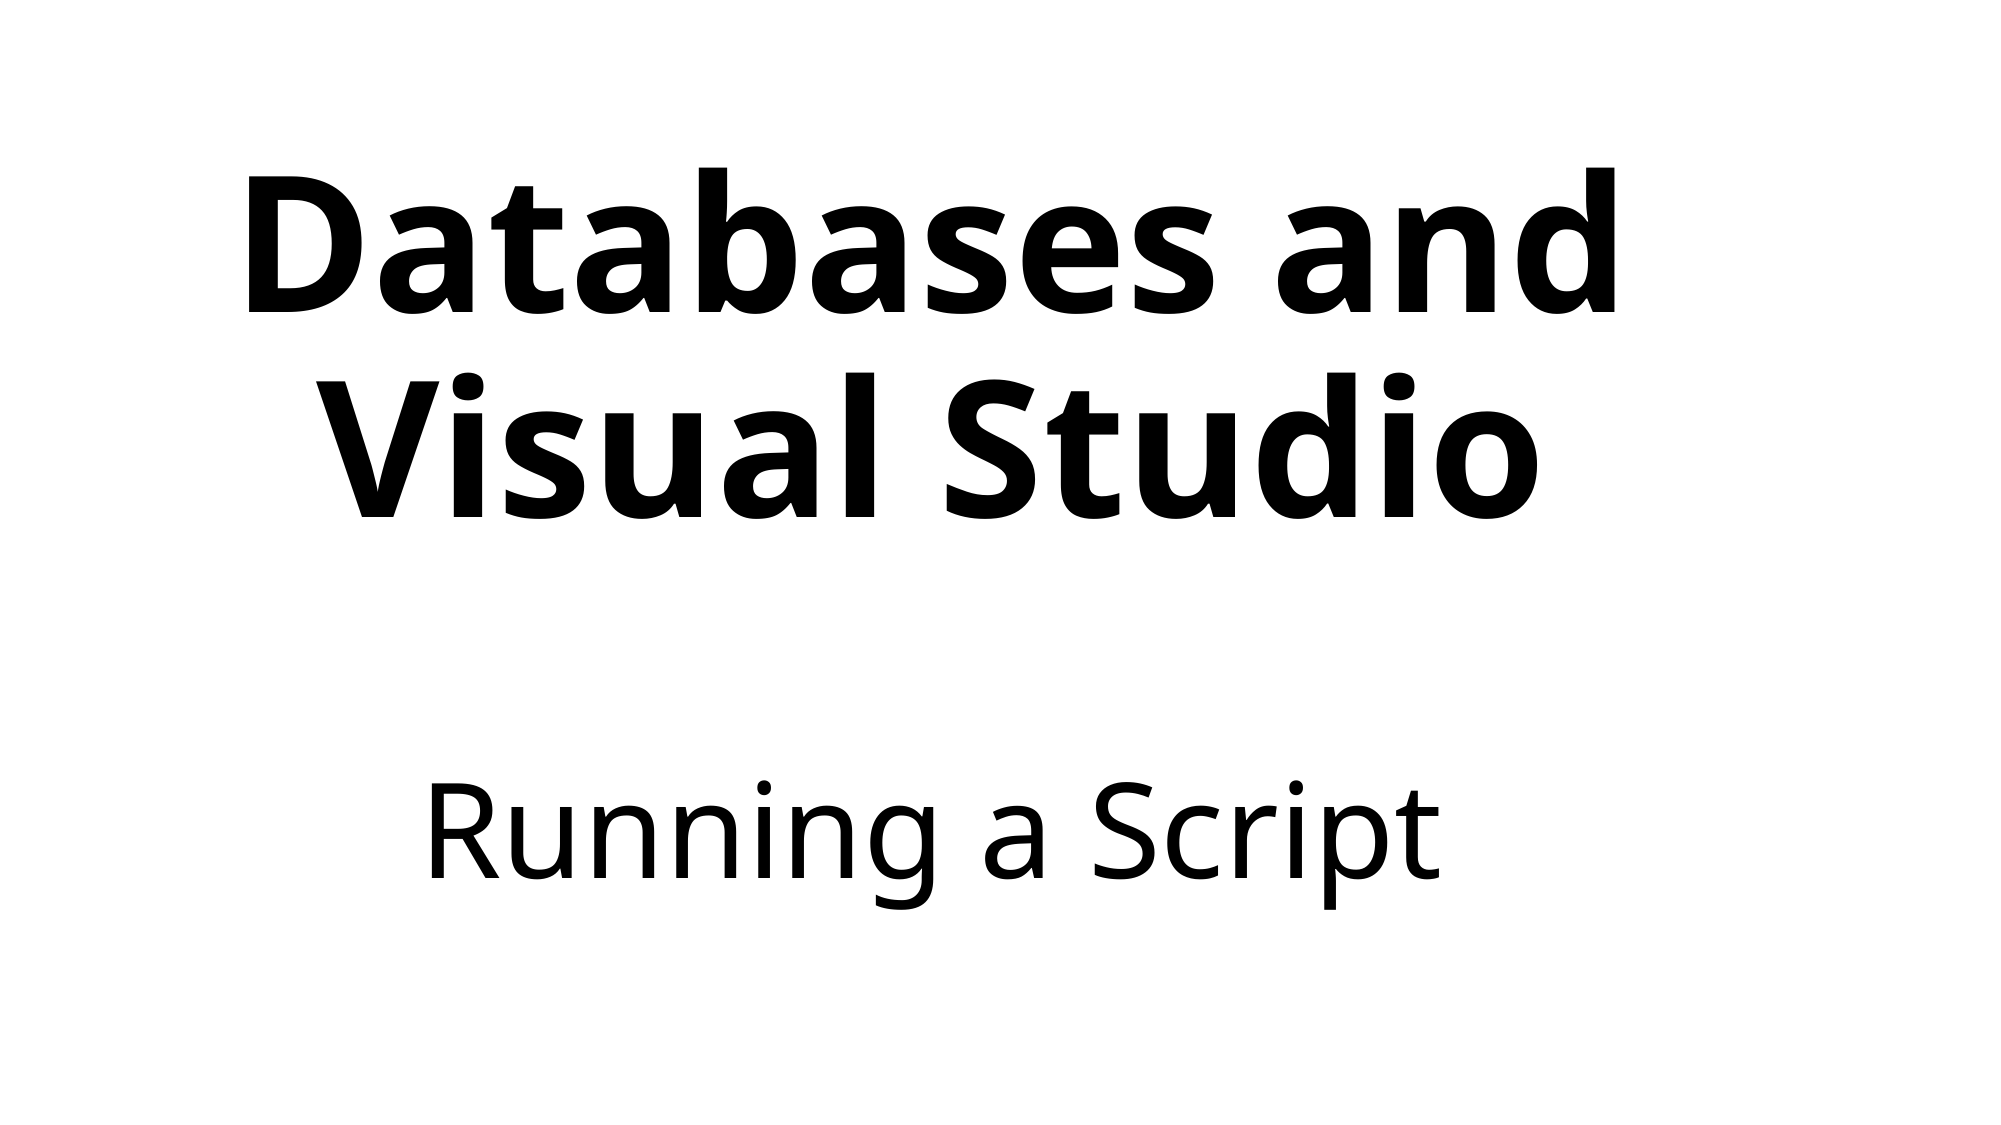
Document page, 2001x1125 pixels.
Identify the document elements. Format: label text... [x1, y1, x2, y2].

title Databases and Visual Studio Running a Script [181, 128, 1682, 915]
